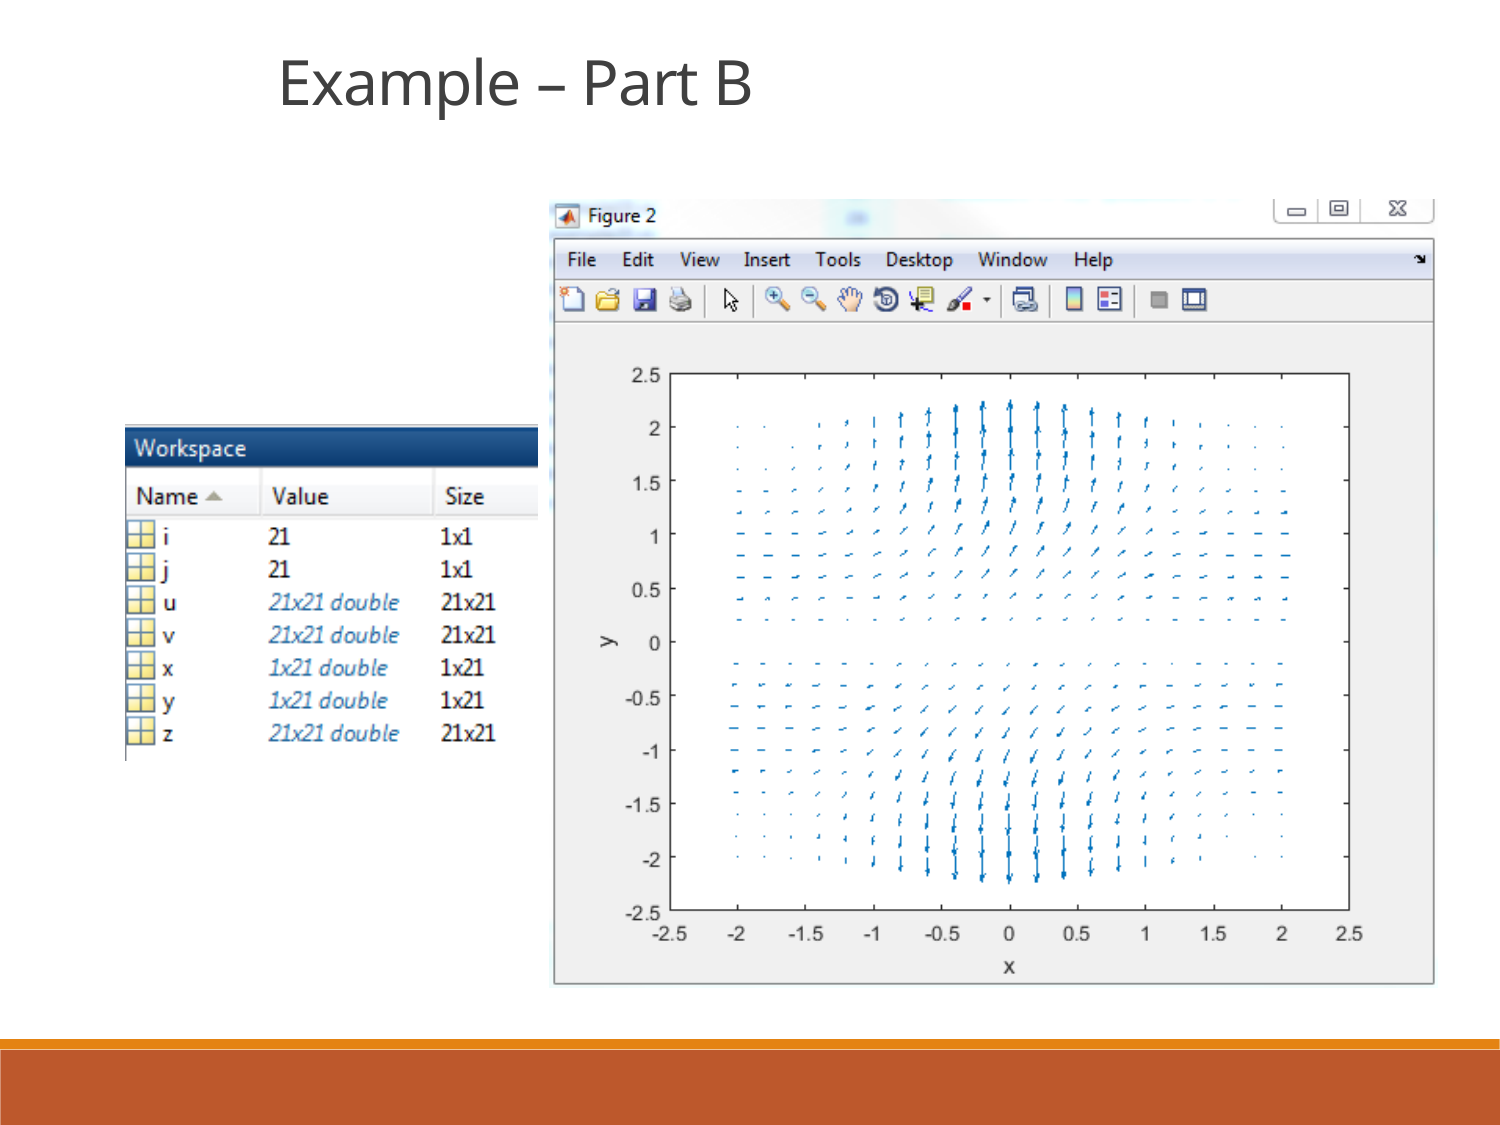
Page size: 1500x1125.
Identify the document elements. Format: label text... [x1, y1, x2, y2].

picture [549, 199, 1439, 988]
text_box Example – Part B [262, 47, 1500, 285]
picture [124, 424, 538, 762]
